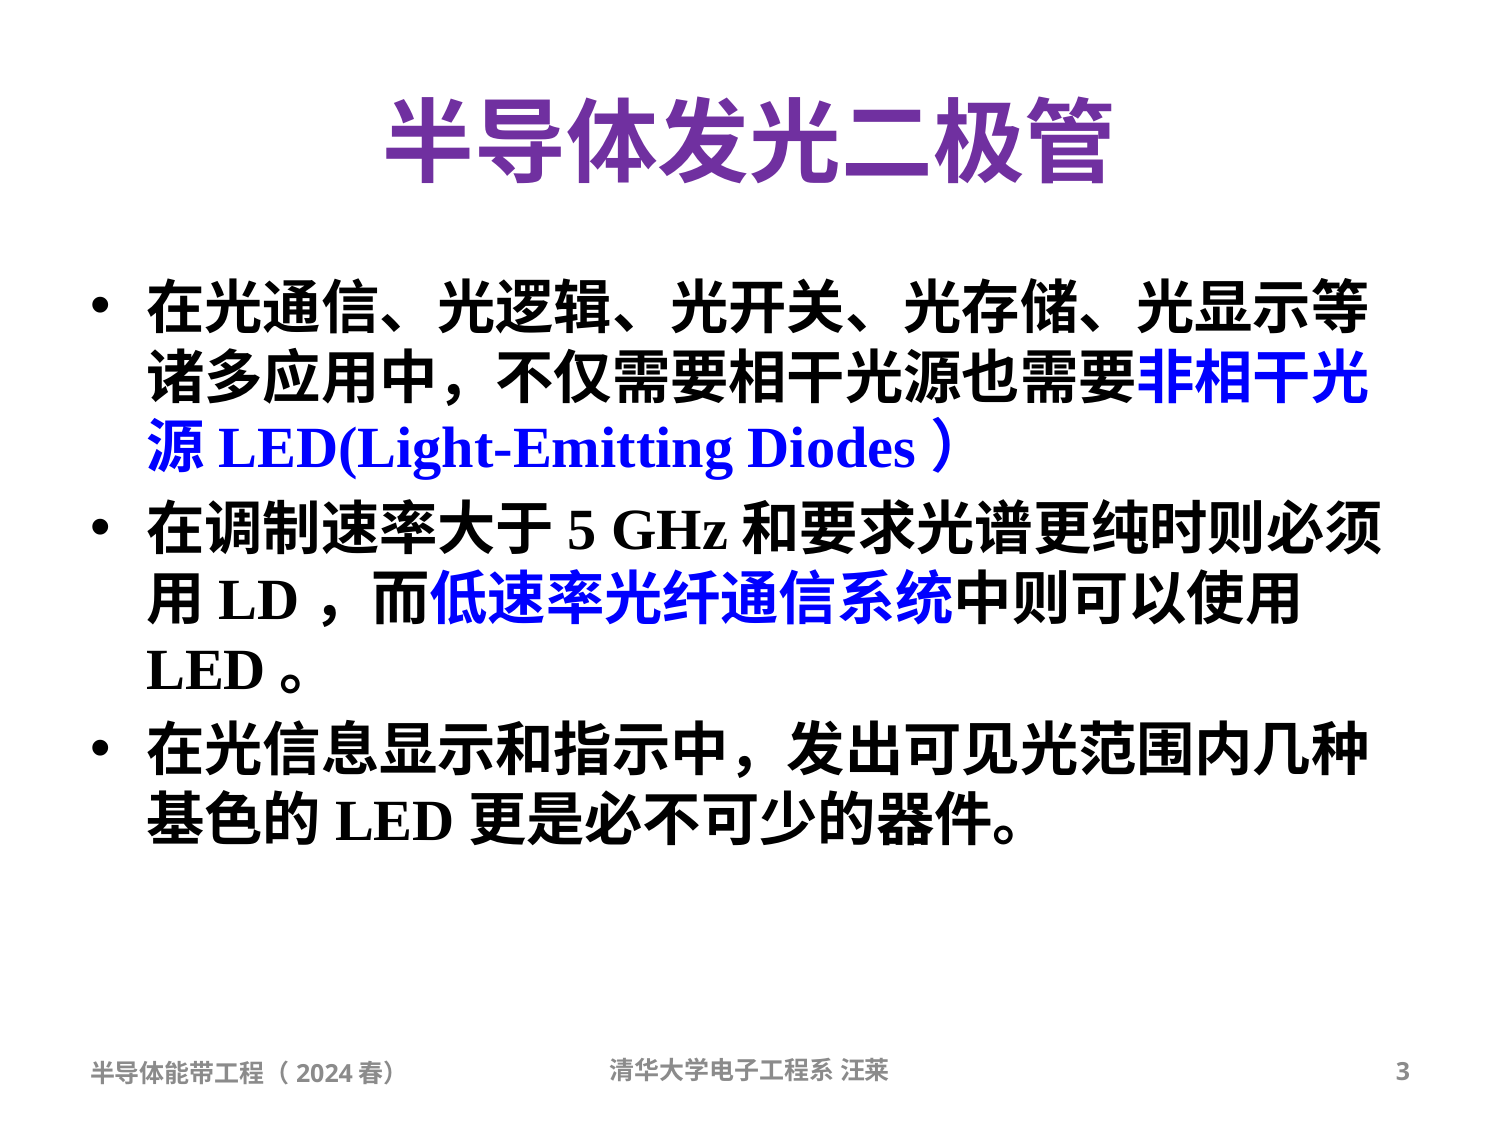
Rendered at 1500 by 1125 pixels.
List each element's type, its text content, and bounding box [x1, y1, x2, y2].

slide_number 3 [1074, 1042, 1425, 1103]
list 在光通信、光逻辑、光开关、光存储、光显示等诸多应用中，不仅需要相干光源也需要非相干光源LED(Light-Emitting Diodes） 在调制速率大于5 GHz和要求光谱更纯时则必须用LD，而低速率光纤通信系统中则可以使用LED。 在光信息显示和指示中，发出可见光范围内几种基色的LED更是必不可少的器件。 [75, 262, 1425, 1005]
slide_number 半导体能带工程（2024春） [75, 1042, 425, 1103]
footer 清华大学电子工程系 汪莱 [512, 1042, 988, 1103]
title 半导体发光二极管 [75, 45, 1425, 233]
